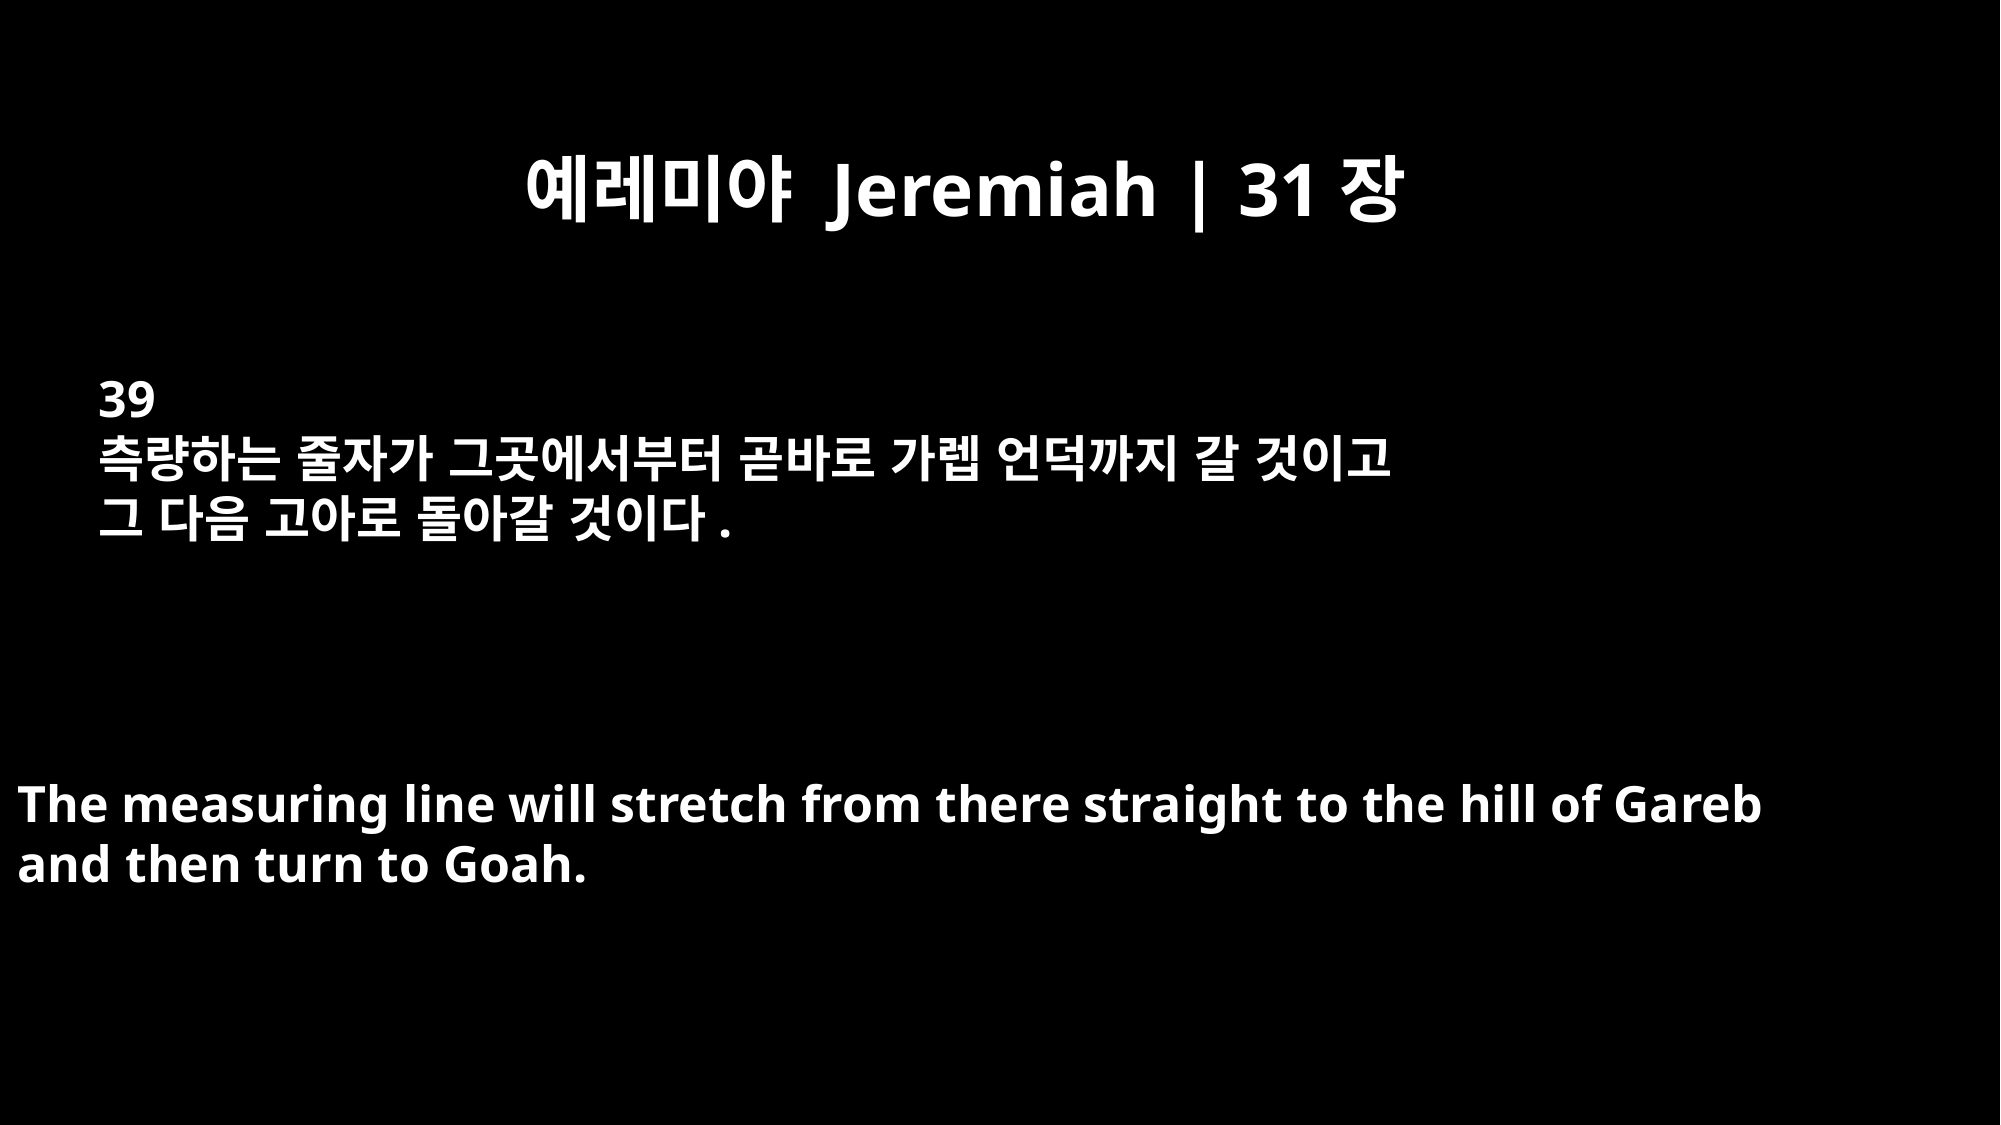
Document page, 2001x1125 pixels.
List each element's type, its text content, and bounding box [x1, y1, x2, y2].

text_box The measuring line will stretch from there straight to the hill of Gareb and then turn to Goah. [2, 764, 1779, 900]
text_box 예레미야 Jeremiah | 31장 [510, 136, 1422, 239]
text_box 39 측량하는 줄자가 그곳에서부터 곧바로 가렙 언덕까지 갈 것이고 그 다음 고아로 돌아갈 것이다. [84, 359, 1408, 555]
